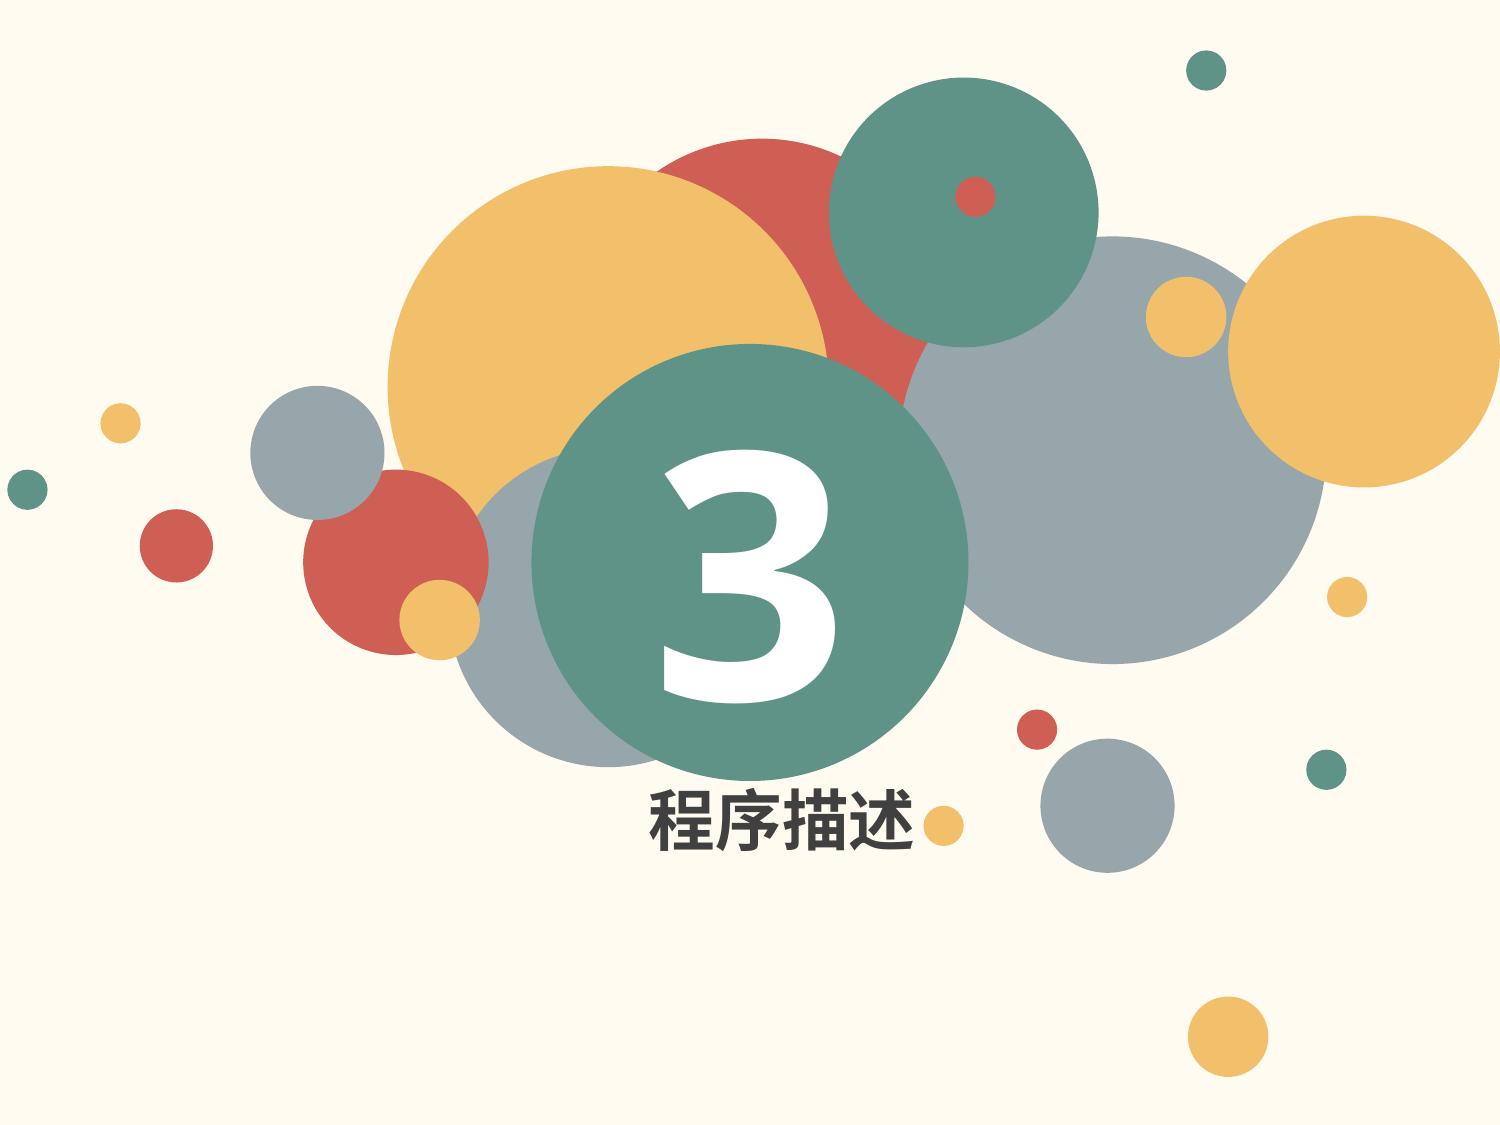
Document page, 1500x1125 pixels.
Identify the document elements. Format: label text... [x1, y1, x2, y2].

text_box [1186, 995, 1270, 1079]
text_box [6, 468, 49, 511]
text_box [902, 235, 1325, 666]
text_box [827, 76, 1100, 349]
text_box [455, 454, 656, 769]
text_box [386, 165, 828, 513]
text_box 程序描述 [633, 771, 1500, 867]
text_box [1227, 214, 1500, 489]
text_box [249, 384, 386, 522]
text_box [1144, 275, 1228, 359]
text_box [1305, 748, 1348, 771]
text_box [657, 137, 925, 403]
text_box [954, 175, 997, 218]
text_box [1325, 575, 1369, 619]
text_box [1185, 49, 1228, 92]
text_box [1015, 708, 1059, 751]
text_box [99, 402, 142, 445]
text_box [1077, 867, 1138, 874]
text_box [302, 468, 490, 657]
text_box 3 [530, 342, 970, 771]
text_box [1048, 737, 1167, 771]
text_box [398, 578, 481, 662]
text_box [138, 508, 215, 584]
